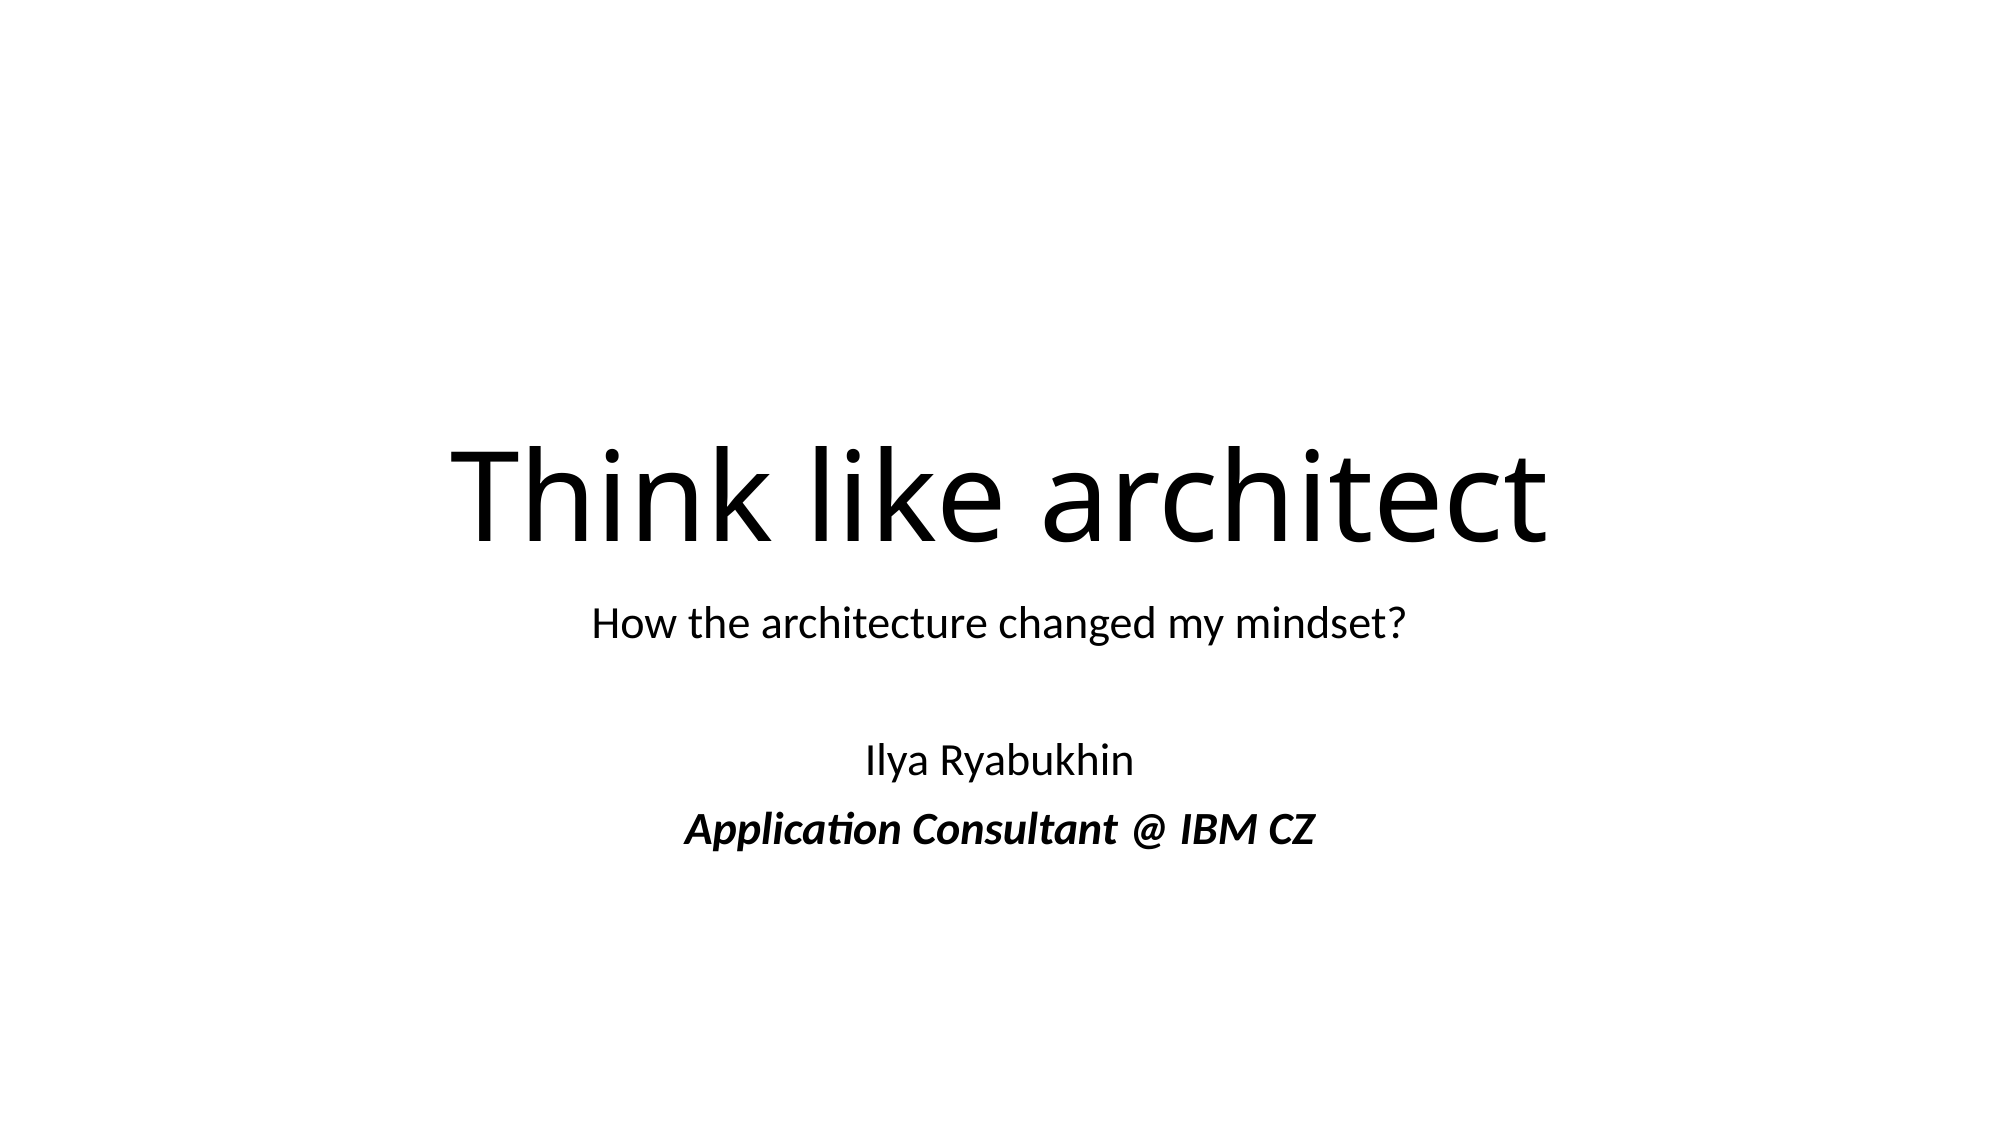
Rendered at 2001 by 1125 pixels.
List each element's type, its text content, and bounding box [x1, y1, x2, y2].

title Think like architect [249, 184, 1750, 576]
subtitle How the architecture changed my mindset? Ilya Ryabukhin Application Consultant @ IBM CZ [249, 590, 1750, 863]
